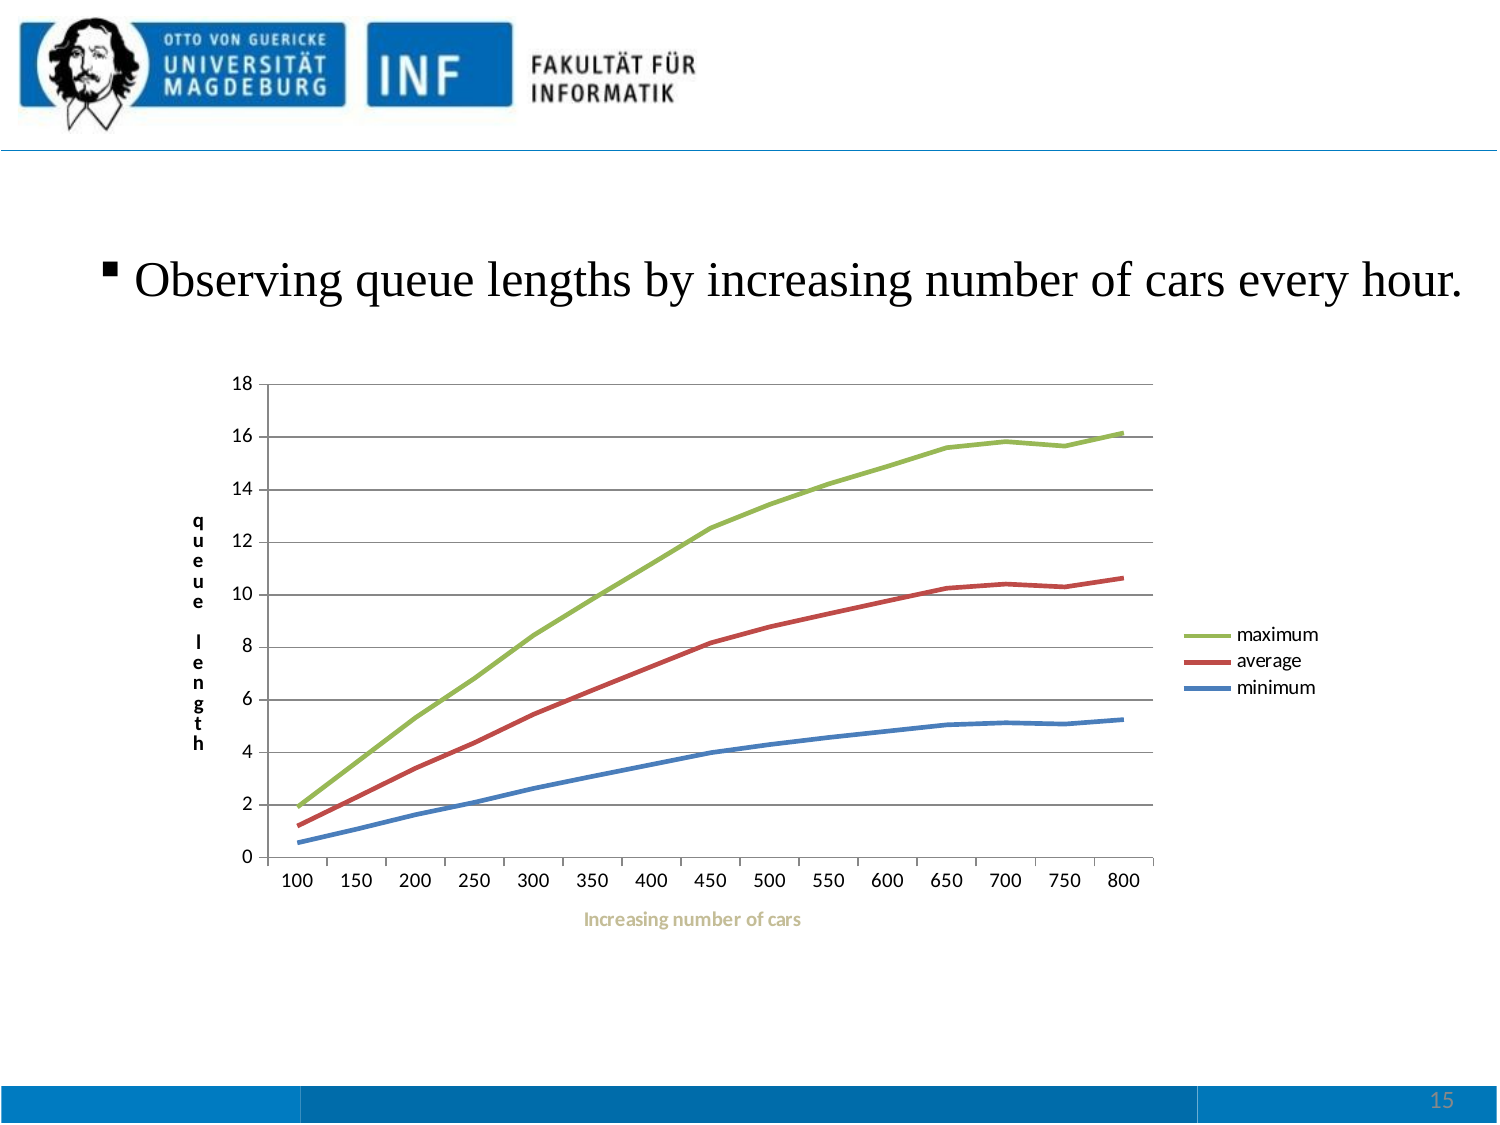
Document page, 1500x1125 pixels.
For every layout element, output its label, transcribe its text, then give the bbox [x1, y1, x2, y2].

text_box Observing queue lengths by increasing number of cars every hour. [84, 238, 1492, 374]
picture [17, 16, 698, 134]
text_box 15 [1425, 1087, 1469, 1114]
chart [162, 362, 1338, 963]
